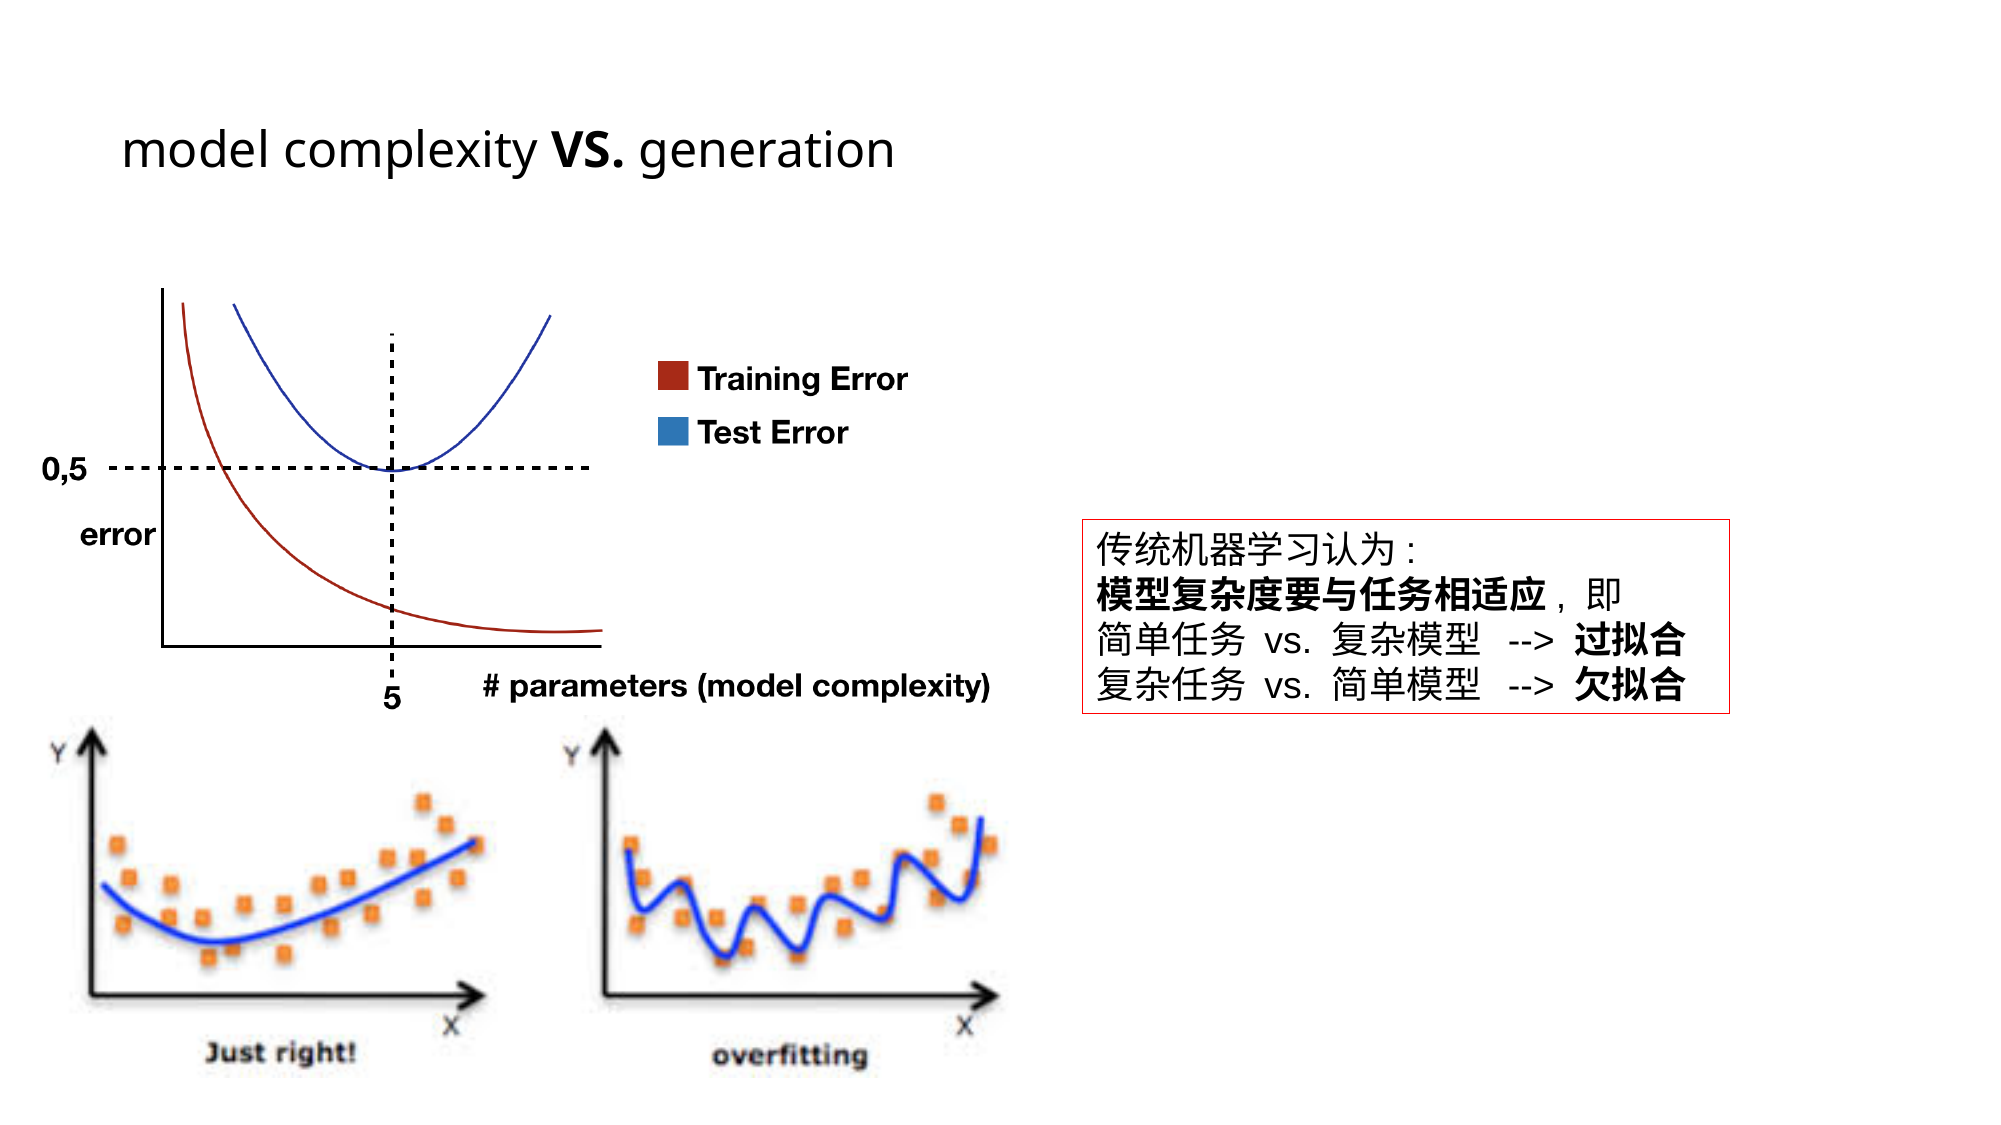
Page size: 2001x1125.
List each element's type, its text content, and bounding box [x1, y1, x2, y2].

text_box 传统机器学习认为: 模型复杂度要与任务相适应, 即 简单任务 vs. 复杂模型 --> 过拟合 复杂任务 vs. 简单模型 --> 欠拟合 [1082, 519, 1730, 714]
title model complexity VS. generation [106, 42, 1832, 260]
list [0, 259, 1047, 771]
picture [28, 715, 1017, 1078]
